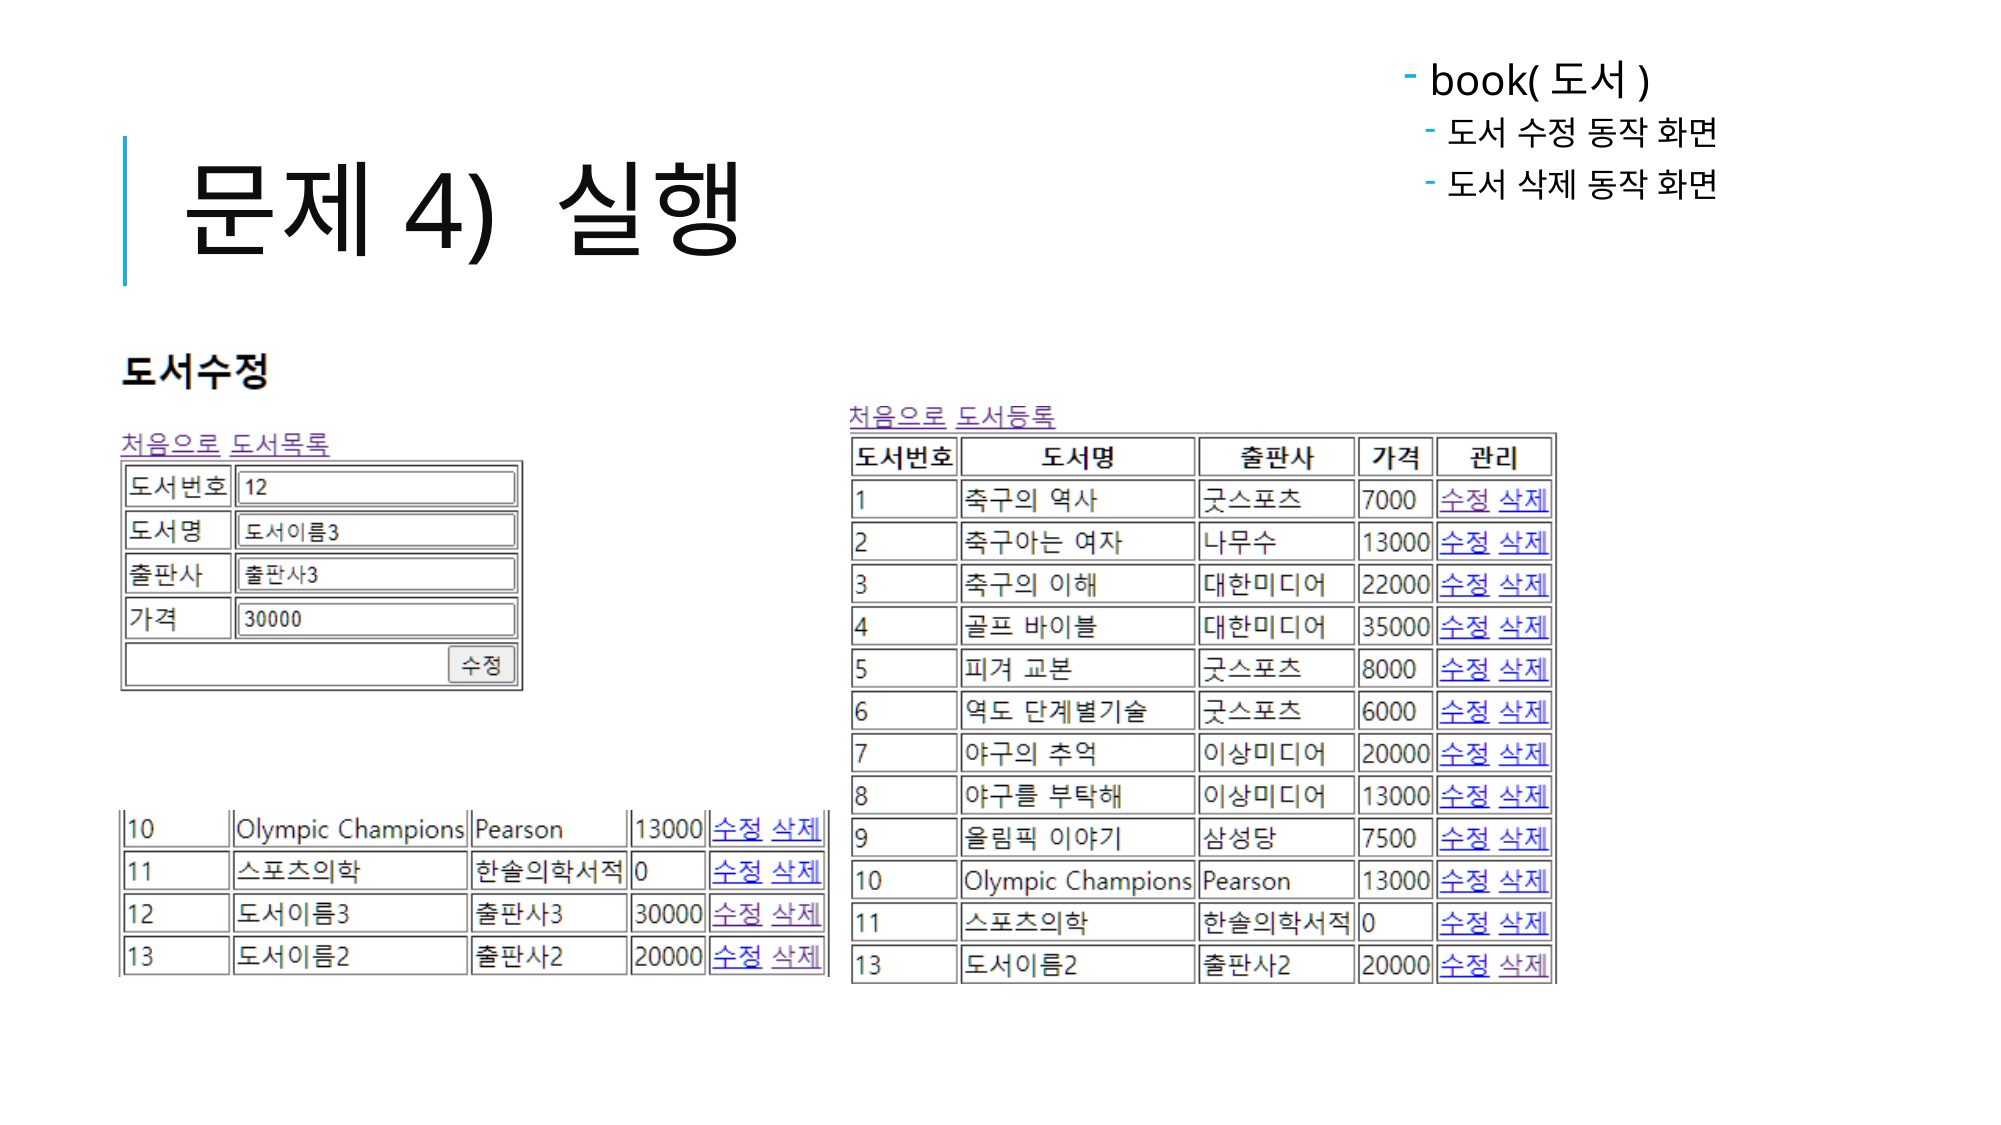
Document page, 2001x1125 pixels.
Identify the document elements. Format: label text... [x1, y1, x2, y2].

title 문제4) 실행 [168, 96, 1396, 342]
list book(도서) 도서 수정 동작 화면 도서 삭제 동작 화면 [1396, 46, 1914, 392]
picture [116, 341, 536, 696]
picture [850, 406, 1565, 984]
picture [116, 810, 833, 977]
